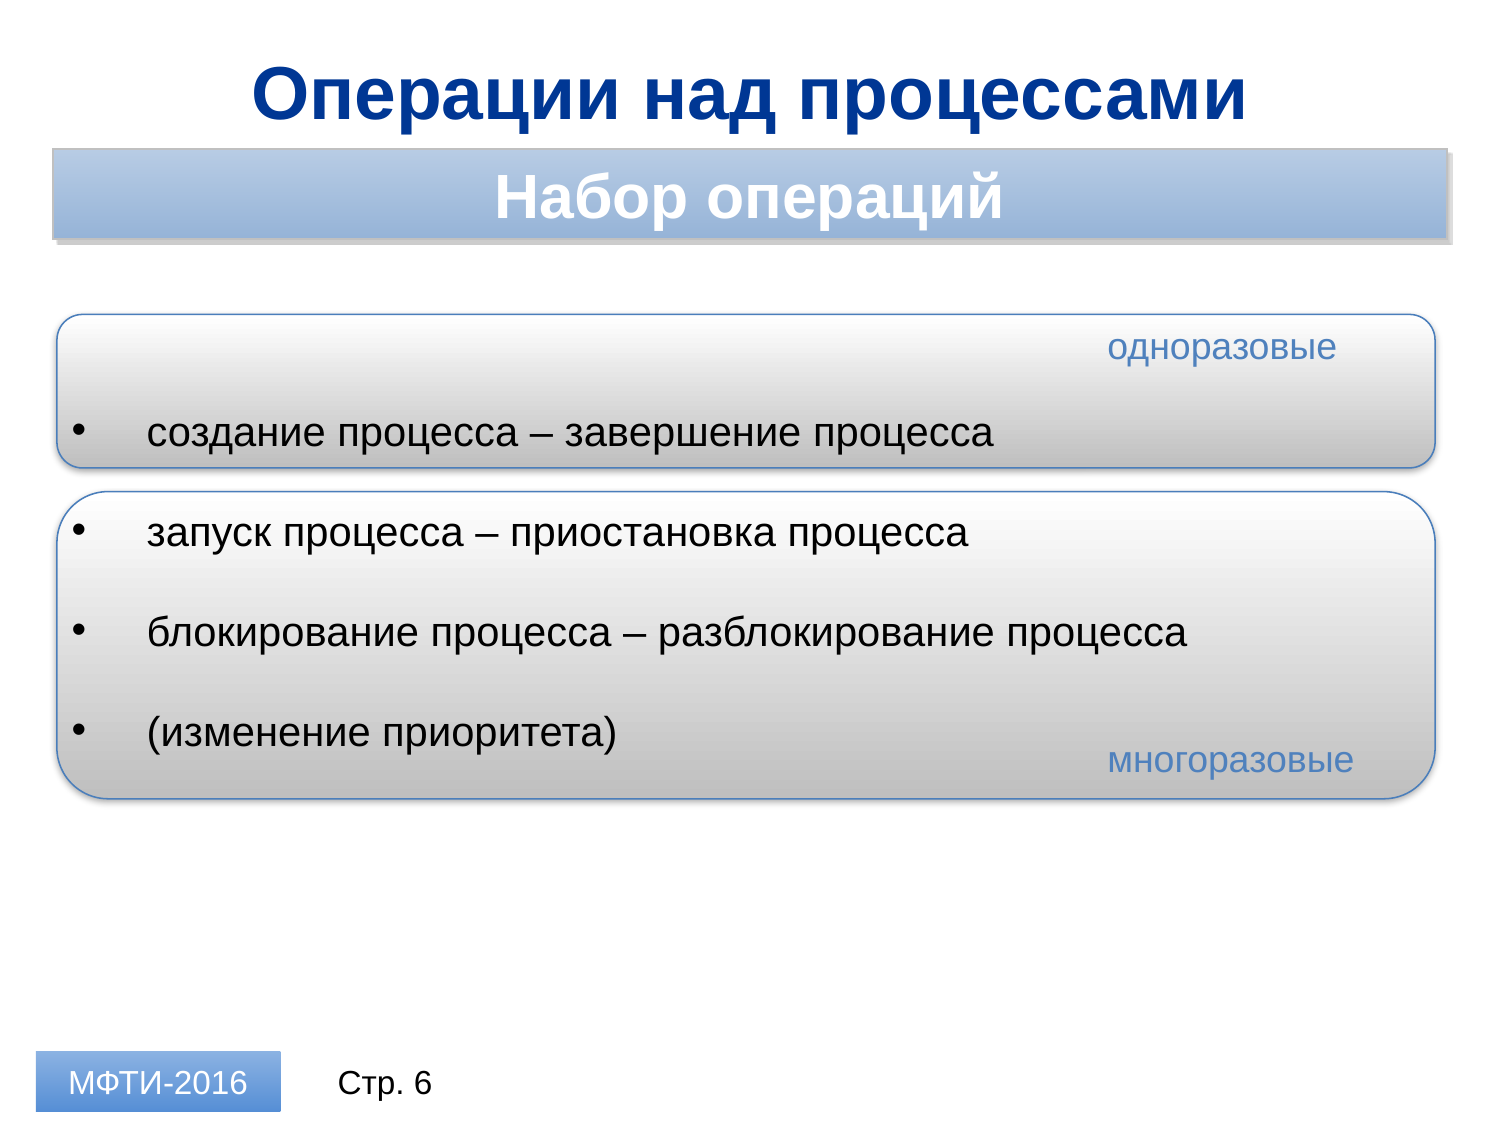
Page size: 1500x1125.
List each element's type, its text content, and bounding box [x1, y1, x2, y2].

text_box создание процесса – завершение процесса запуск процесса – приостановка процесса блокирование процесса – разблокирование процесса (изменение приоритета) [56, 397, 1447, 762]
text_box [56, 313, 1436, 397]
text_box одноразовые [1092, 314, 1377, 375]
text_box Набор операций [53, 149, 1447, 239]
text_box многоразовые [1092, 727, 1377, 788]
slide_number Стр. 6 [303, 1051, 467, 1112]
footer МФТИ-2016 [35, 1051, 281, 1112]
title Операции над процессами [52, 38, 1448, 141]
text_box [58, 762, 1434, 800]
